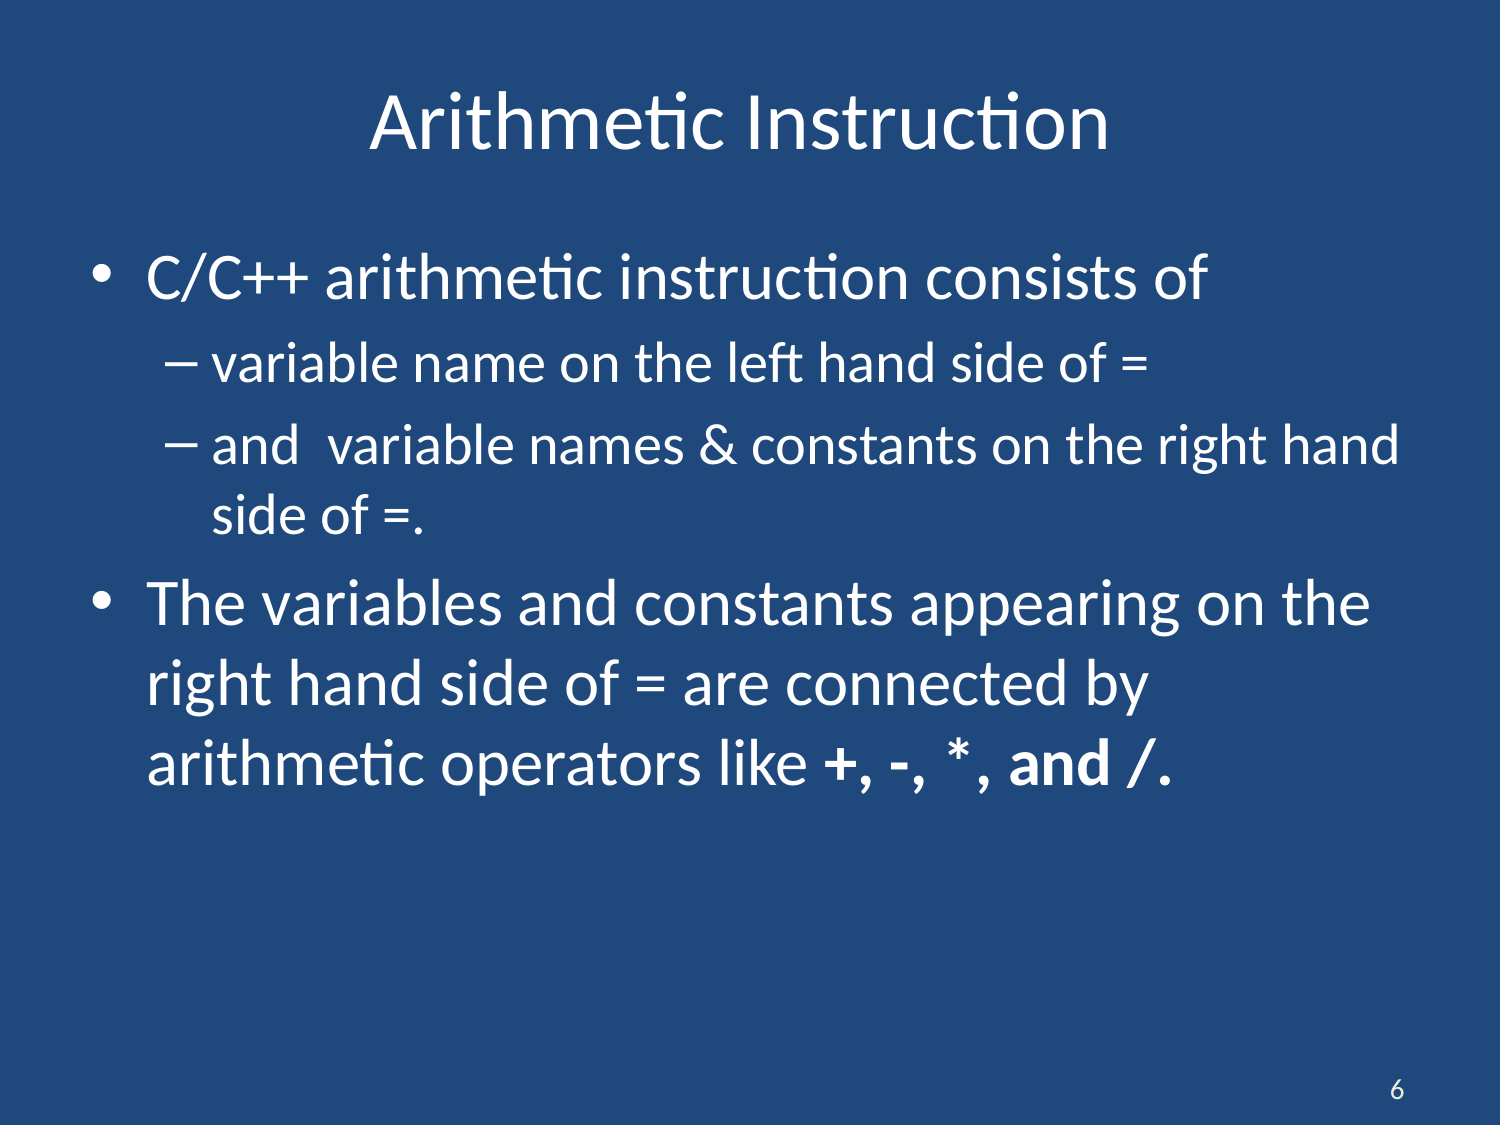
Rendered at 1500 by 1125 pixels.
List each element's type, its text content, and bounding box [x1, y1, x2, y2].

list C/C++ arithmetic instruction consists of variable name on the left hand side of = and variable names & constants on the right hand side of =. The variables and constants appearing on the right hand side of = are connected by arithmetic operators like +, -, *, and /. [75, 224, 1425, 1005]
title Arithmetic Instruction [75, 57, 1425, 175]
